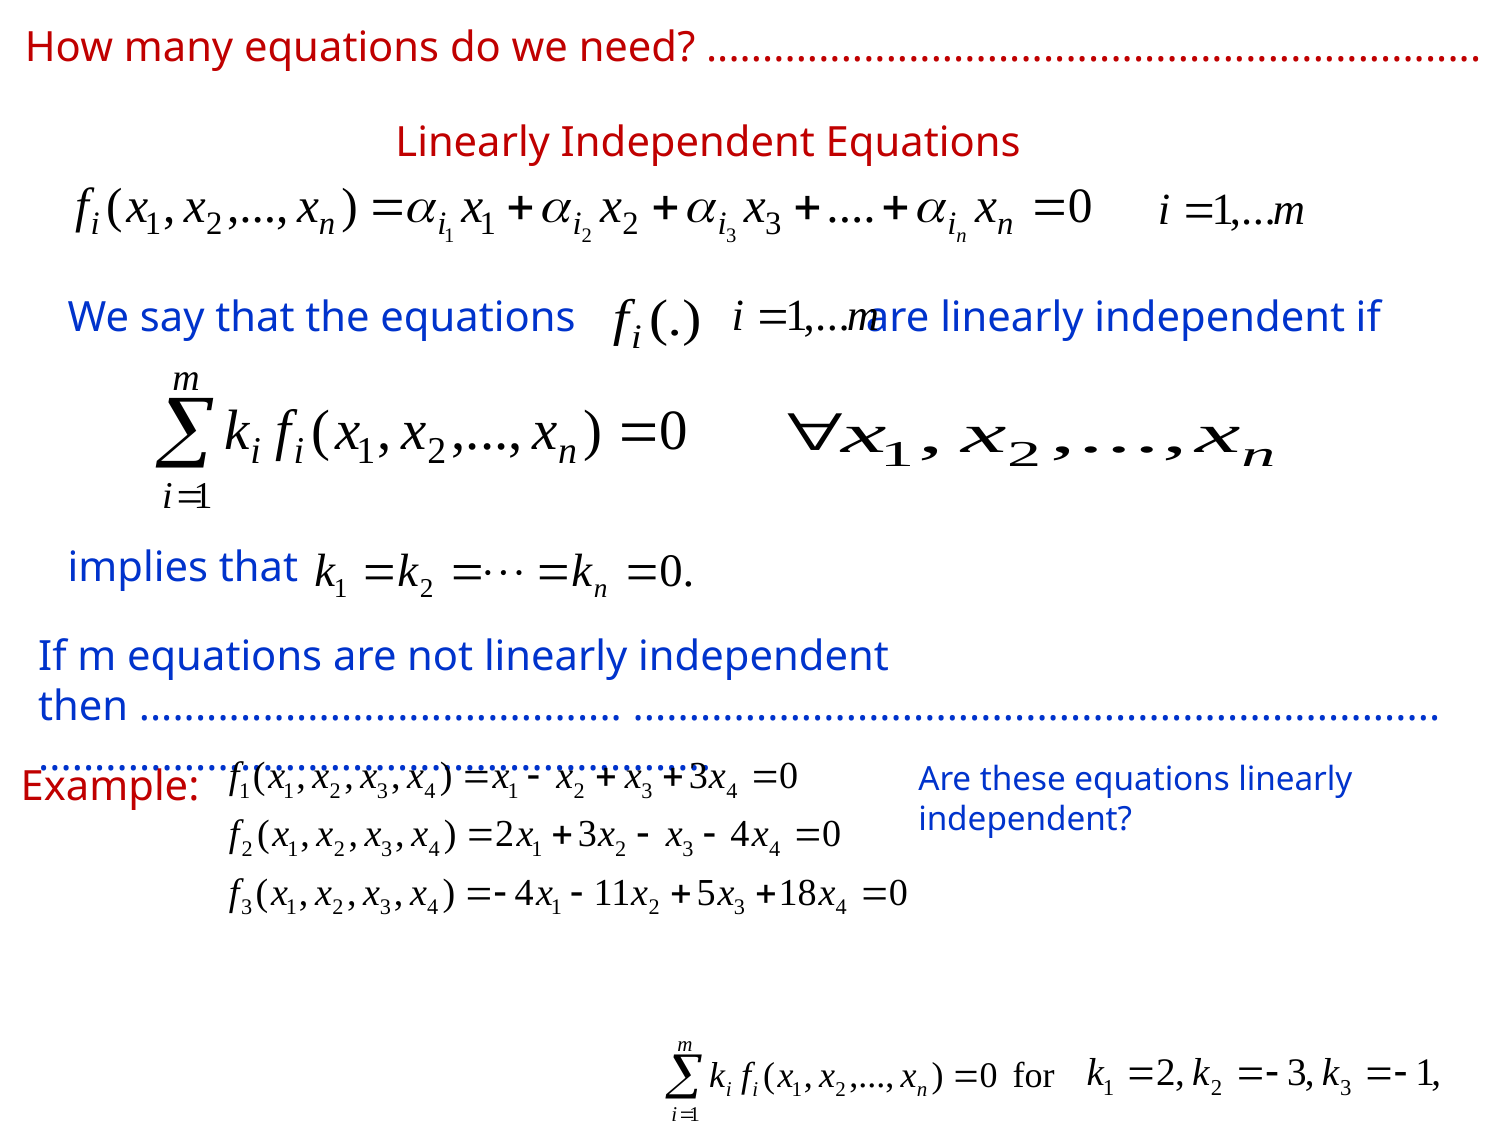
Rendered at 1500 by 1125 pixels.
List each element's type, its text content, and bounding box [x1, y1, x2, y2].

text_box How many equations do we need? ..................................................................... [9, 12, 1500, 78]
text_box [58, 172, 1101, 255]
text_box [660, 1027, 1081, 1125]
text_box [147, 349, 699, 521]
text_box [1085, 1046, 1449, 1106]
text_box Example: [5, 751, 213, 817]
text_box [1152, 183, 1313, 244]
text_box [52, 282, 1472, 601]
text_box Are these equations linearly independent? [913, 749, 1500, 845]
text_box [215, 751, 916, 924]
text_box Linearly Independent Equations [369, 107, 1036, 171]
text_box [757, 397, 1294, 480]
text_box If m equations are not linearly independent then ........................................... .................................................................................................................................... [23, 621, 1465, 751]
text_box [306, 539, 701, 610]
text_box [726, 289, 887, 349]
